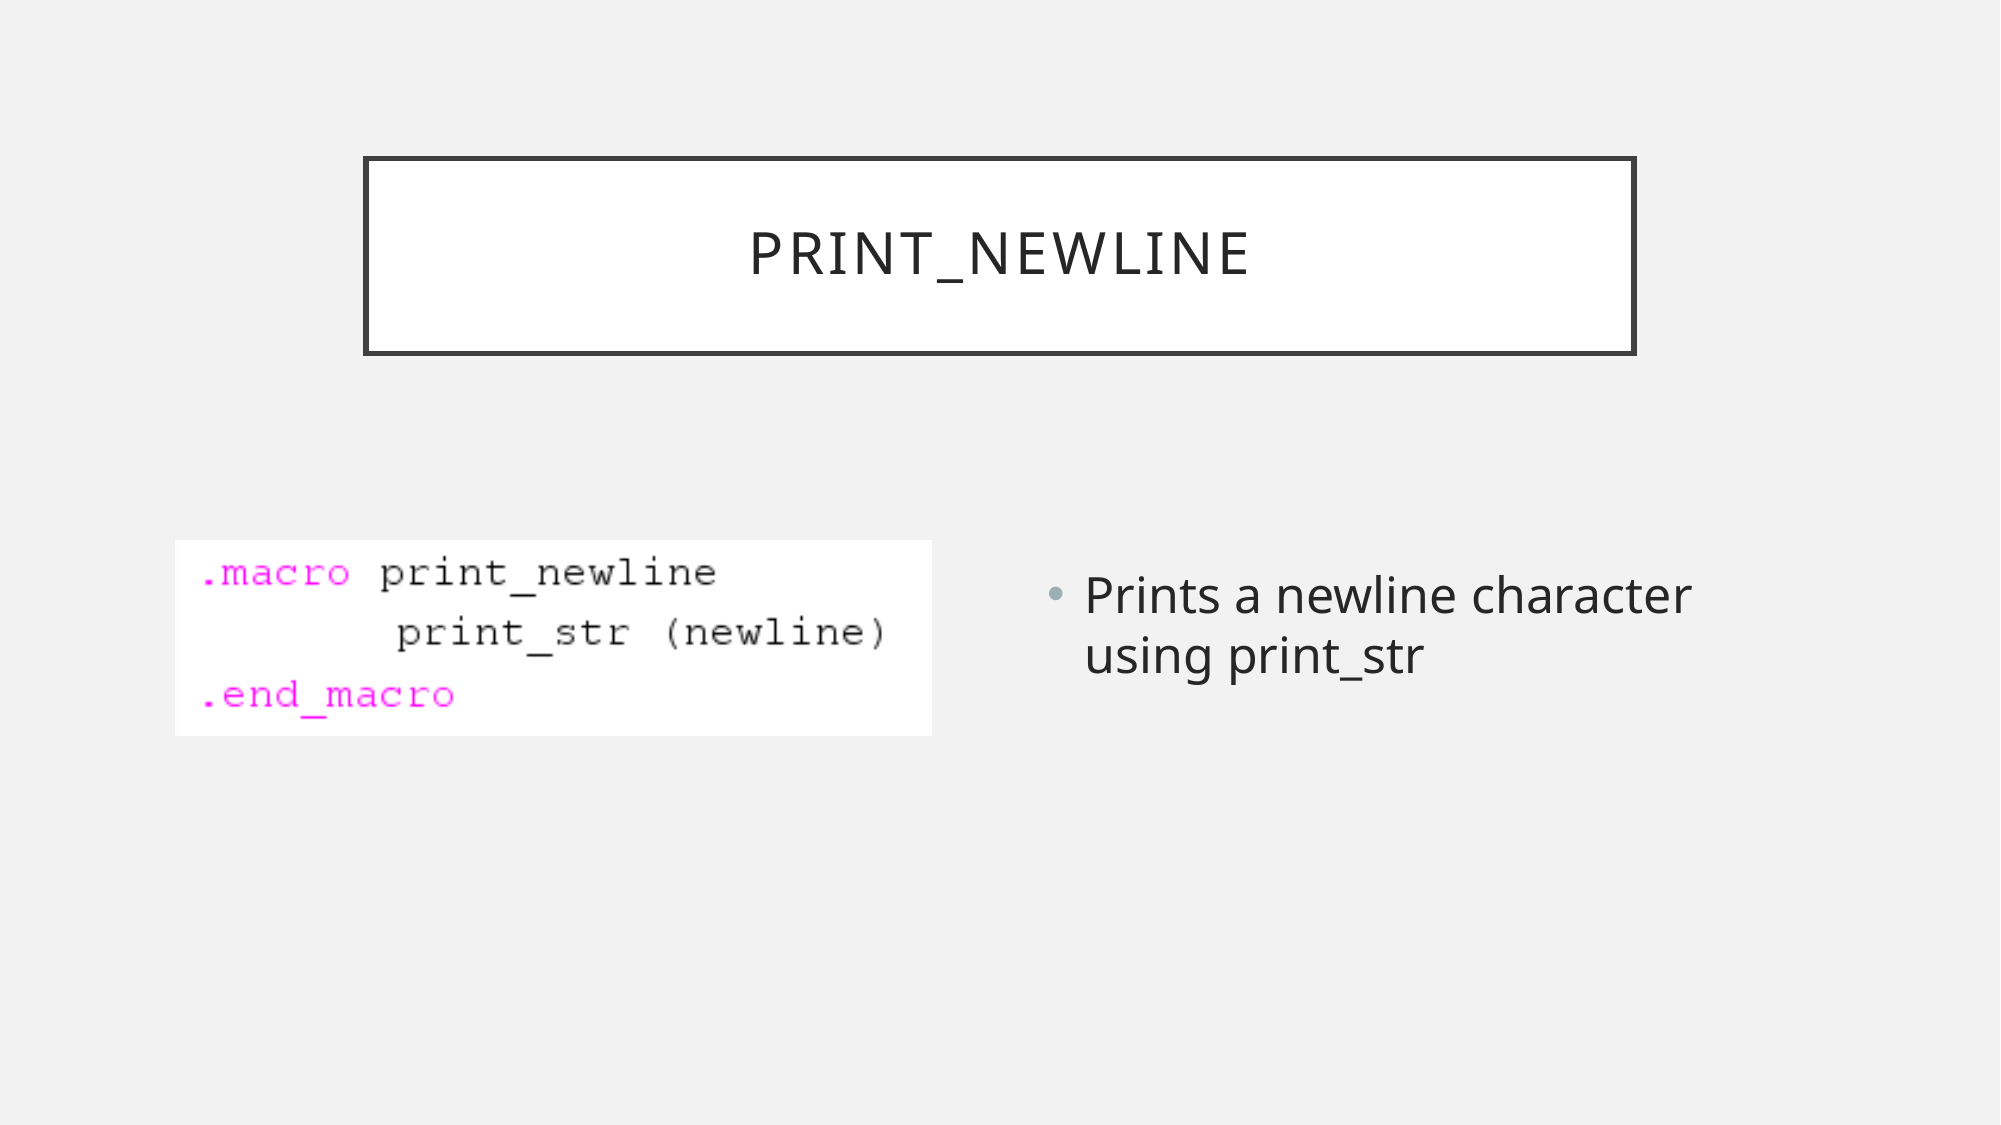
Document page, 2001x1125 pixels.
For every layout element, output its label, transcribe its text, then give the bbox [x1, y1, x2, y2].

picture [175, 540, 932, 736]
list Prints a newline character using print_str [1032, 556, 1770, 718]
title print_newline [363, 156, 1637, 356]
